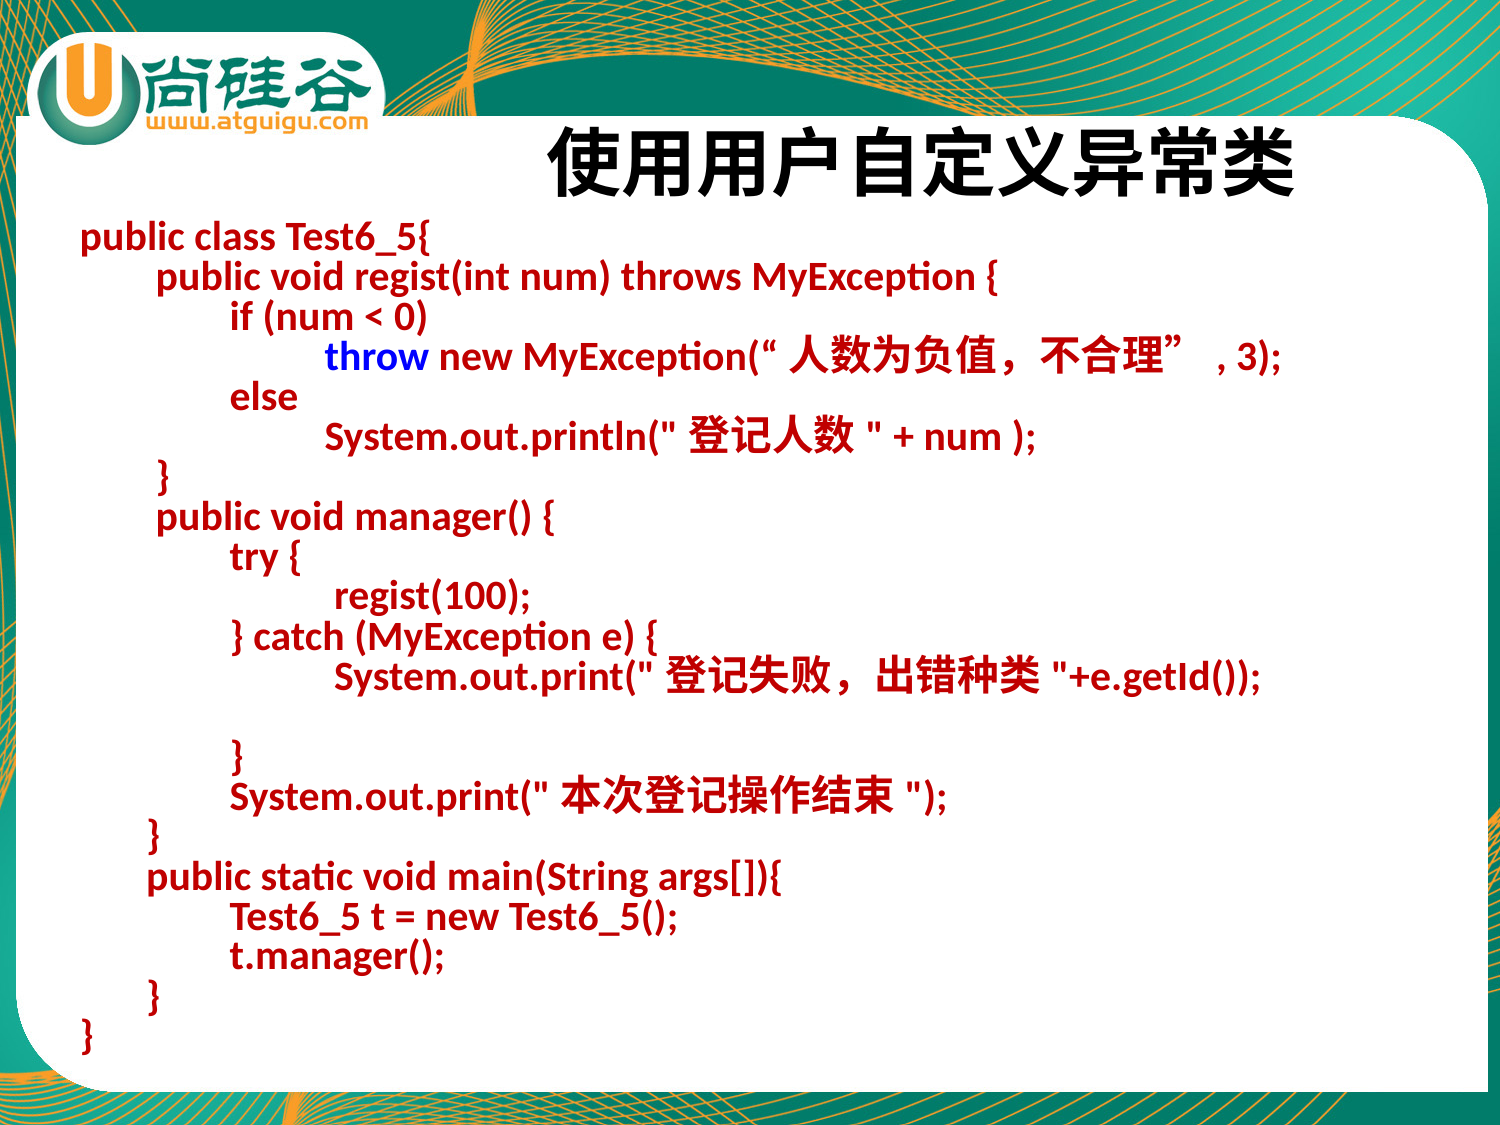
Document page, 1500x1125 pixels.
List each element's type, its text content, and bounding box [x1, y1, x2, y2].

title 使用用户自定义异常类 [439, 90, 1403, 210]
text_box public class Test6_5{ public void regist(int num) throws MyException { if (num < 0) throw new MyException(“人数为负值，不合理”, 3); else System.out.println("登记人数" + num ); } public void manager() { try { regist(100); } catch (MyException e) { System.out.print("登记失败，出错种类"+e.getId()); } System.out.print("本次登记操作结束"); } public static void main(String args[]){ Test6_5 t = new Test6_5(); t.manager(); } } [64, 210, 1403, 1066]
picture [0, 0, 1500, 1125]
